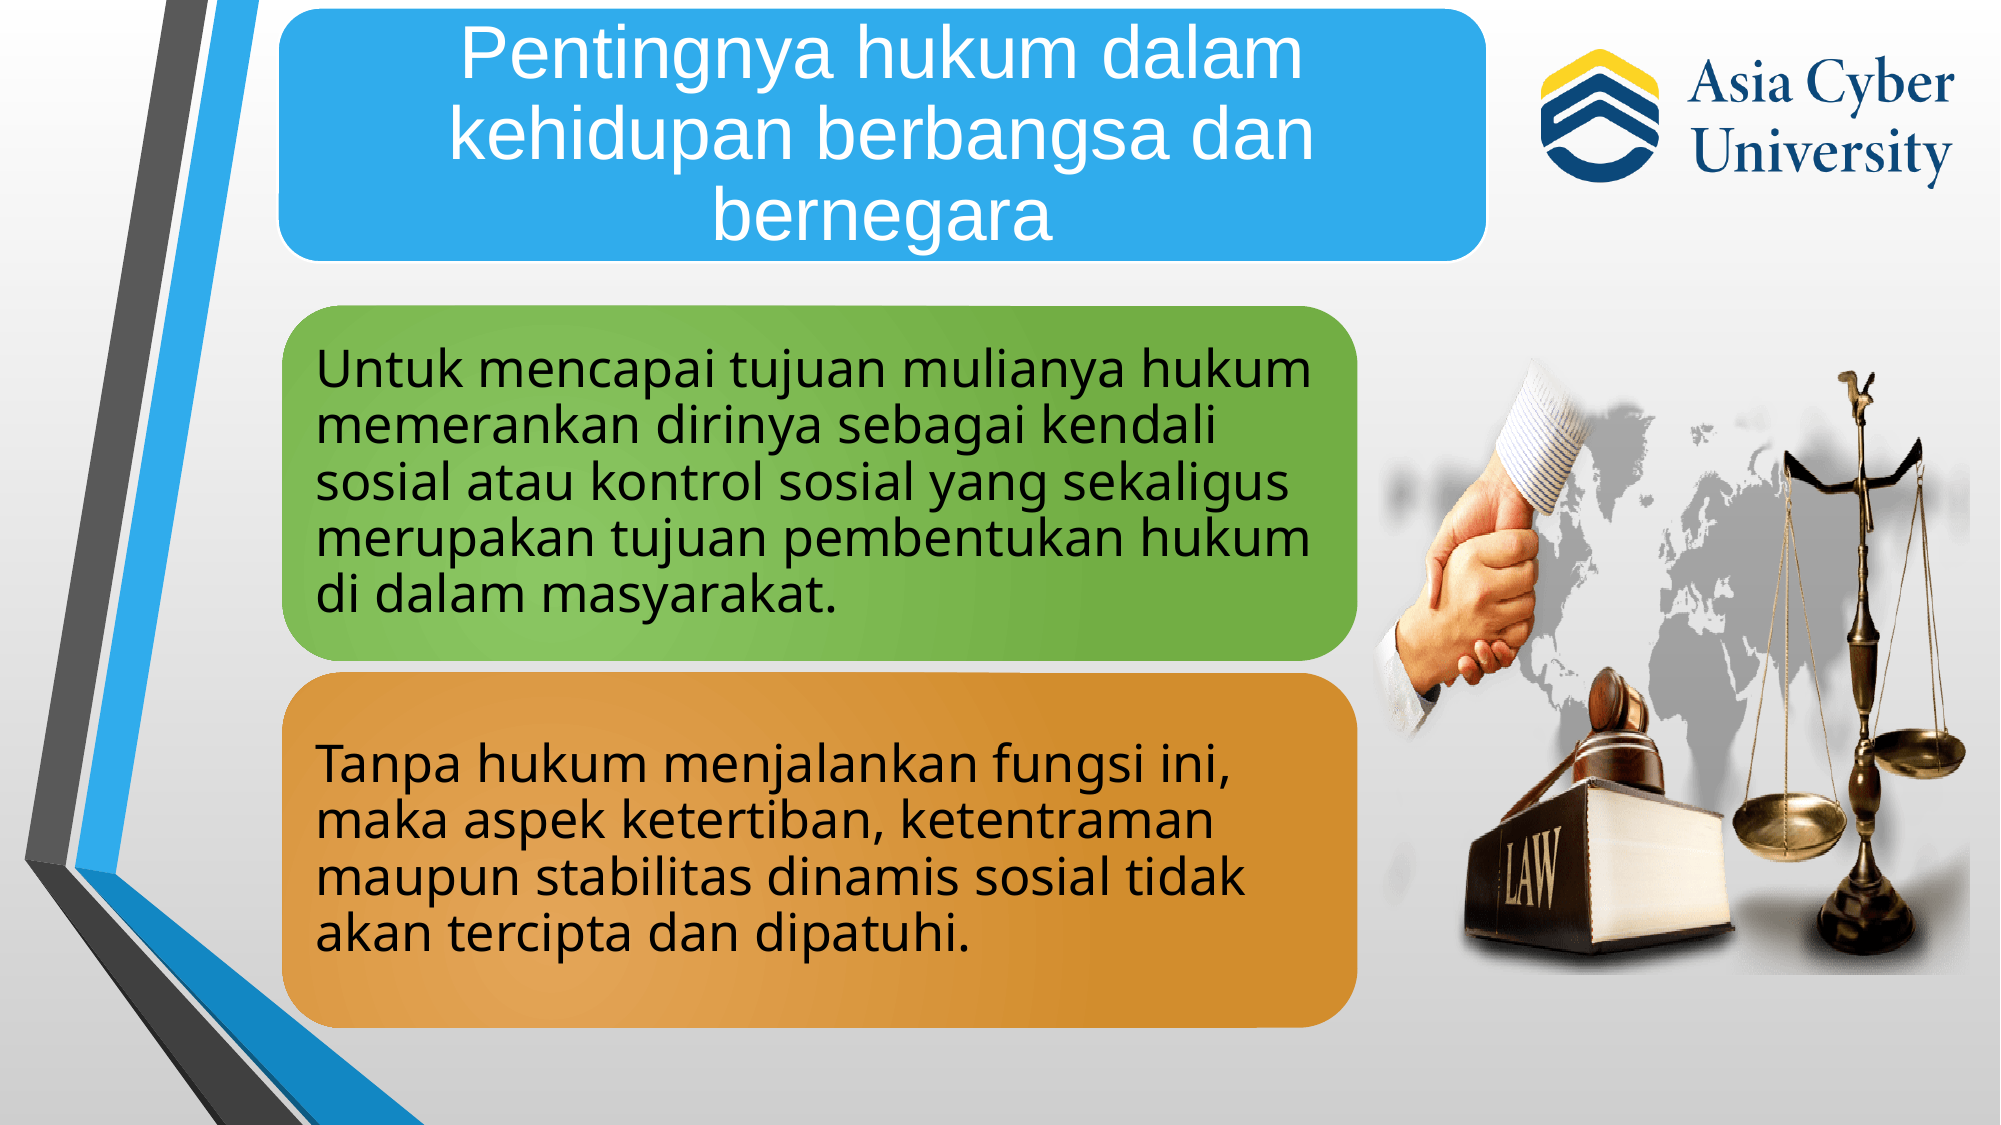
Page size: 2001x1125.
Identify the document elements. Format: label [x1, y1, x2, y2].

picture [1372, 356, 1971, 976]
text_box [277, 0, 1488, 271]
text_box [282, 300, 1358, 1033]
picture [1541, 49, 1955, 189]
